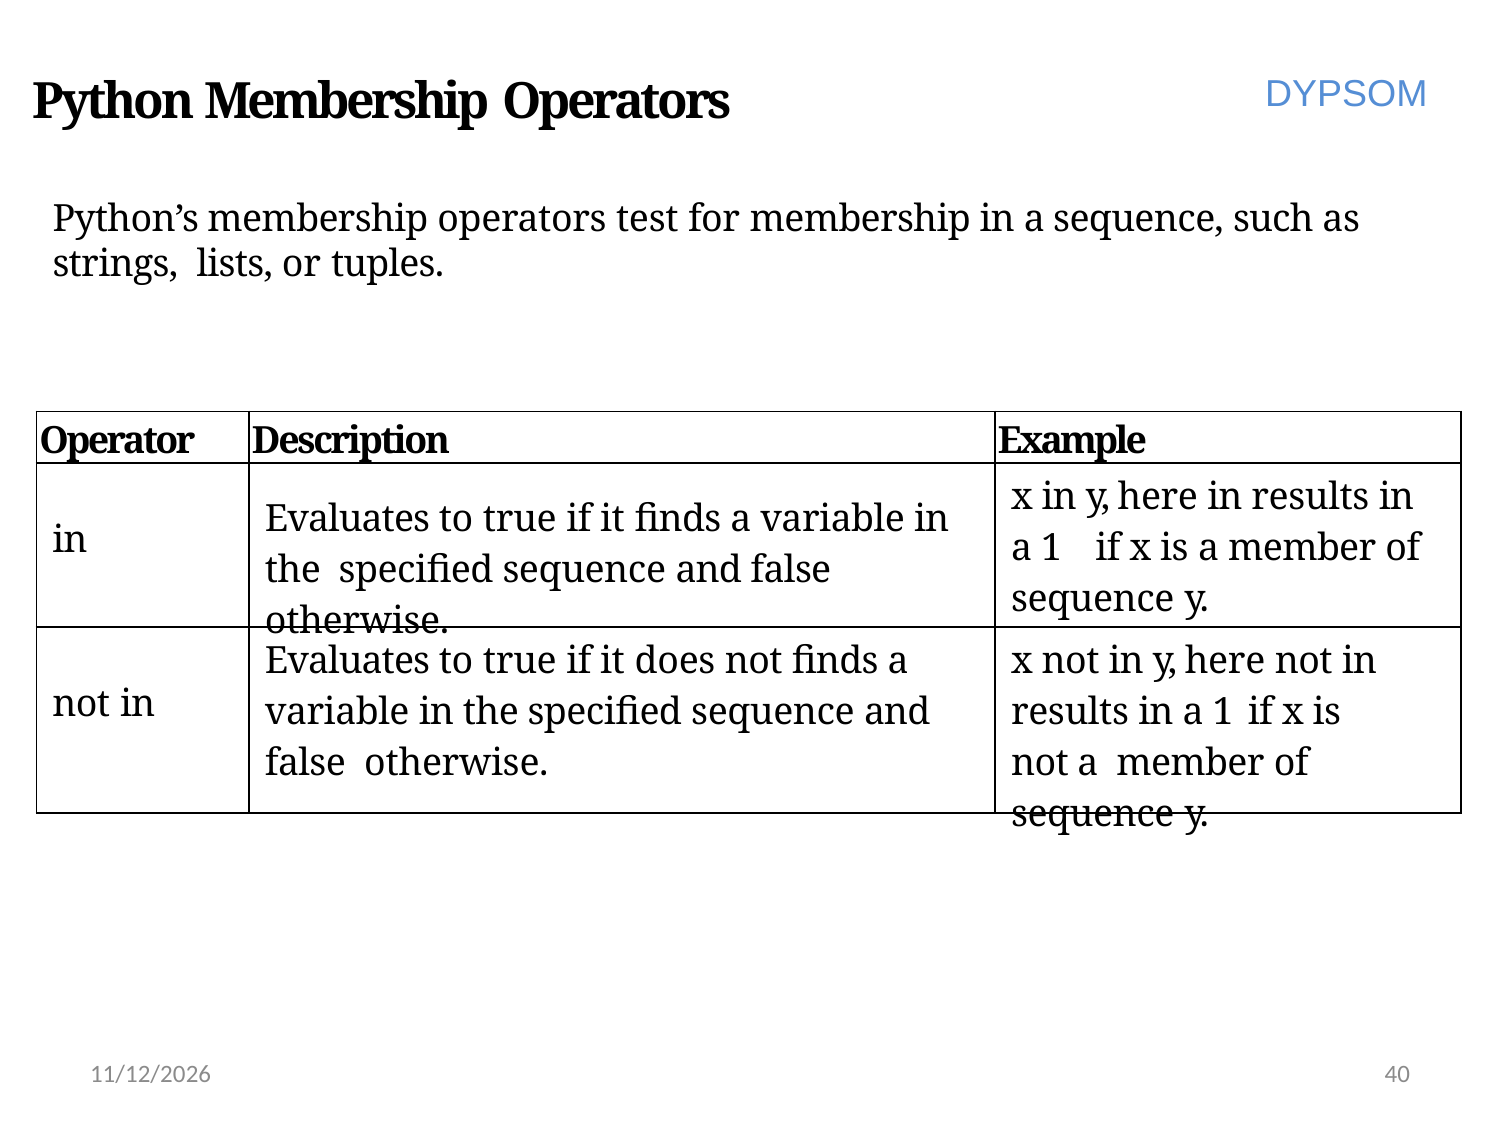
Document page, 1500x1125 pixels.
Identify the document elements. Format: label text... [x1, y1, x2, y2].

slide_number 40 [1074, 1042, 1425, 1103]
table_header Operator [37, 412, 248, 464]
table_cell in [37, 466, 248, 646]
table_cell not in [37, 648, 248, 857]
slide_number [75, 1042, 425, 1103]
table_header Description [250, 412, 994, 464]
table_header Example [996, 412, 1460, 464]
text_box DYPSOM [1263, 66, 1474, 114]
title Python Membership Operators [24, 2, 738, 193]
table_cell x in y, here in results in a 1 if x is a member of sequence y. [996, 466, 1460, 646]
table_cell x not in y, here not in results in a 1 if x is not a member of sequence y. [996, 648, 1460, 857]
table_cell Evaluates to true if it finds a variable in the specified sequence and false otherwise. [250, 466, 994, 646]
table_cell Evaluates to true if it does not finds a variable in the specified sequence and false otherwise. [250, 648, 994, 857]
text_box Python’s membership operators test for membership in a sequence, such as strings, lists, or tuples. [50, 191, 1385, 284]
